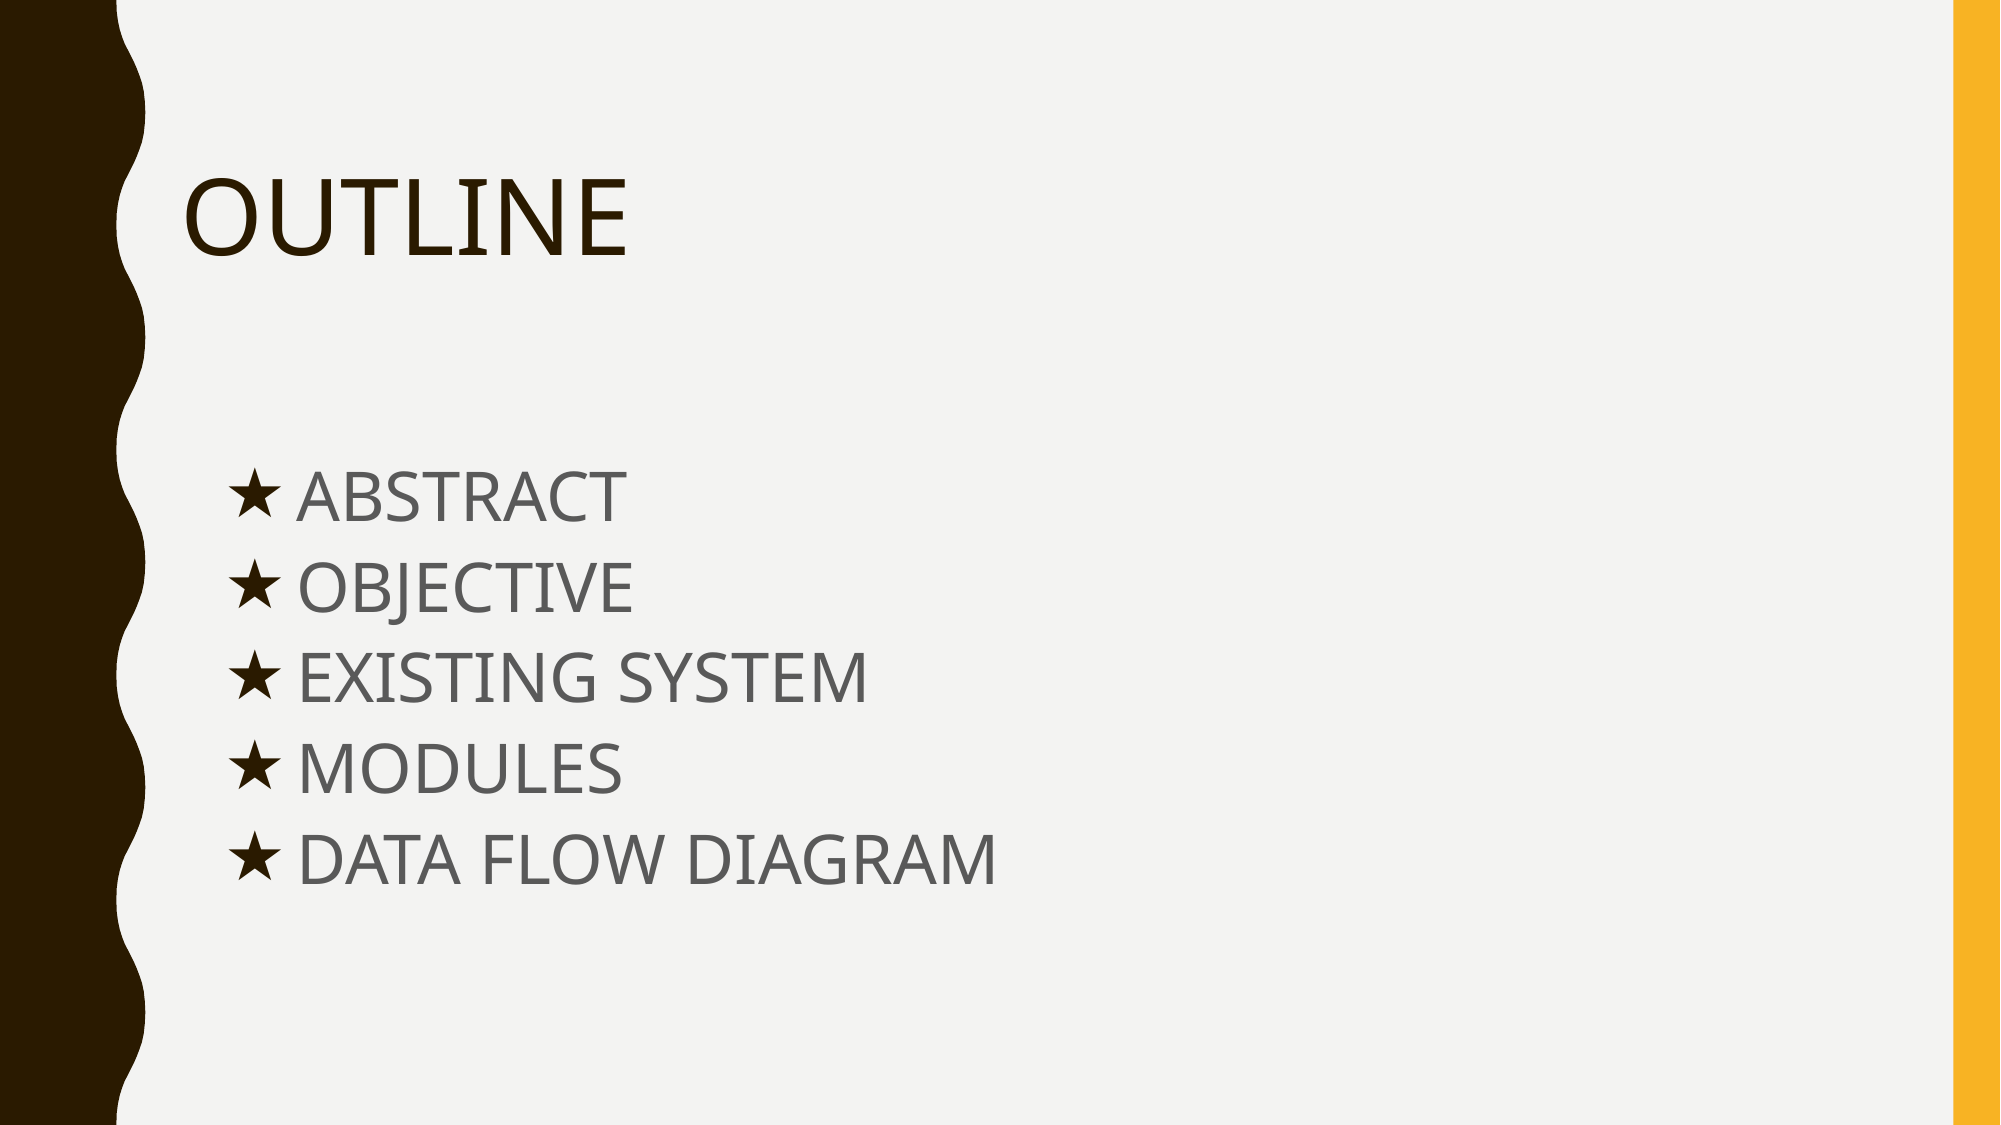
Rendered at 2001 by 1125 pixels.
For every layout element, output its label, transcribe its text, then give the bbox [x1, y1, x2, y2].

title OUTLINE [165, 156, 1835, 375]
list ABSTRACT OBJECTIVE EXISTING SYSTEM MODULES DATA FLOW DIAGRAM [206, 433, 1876, 1125]
